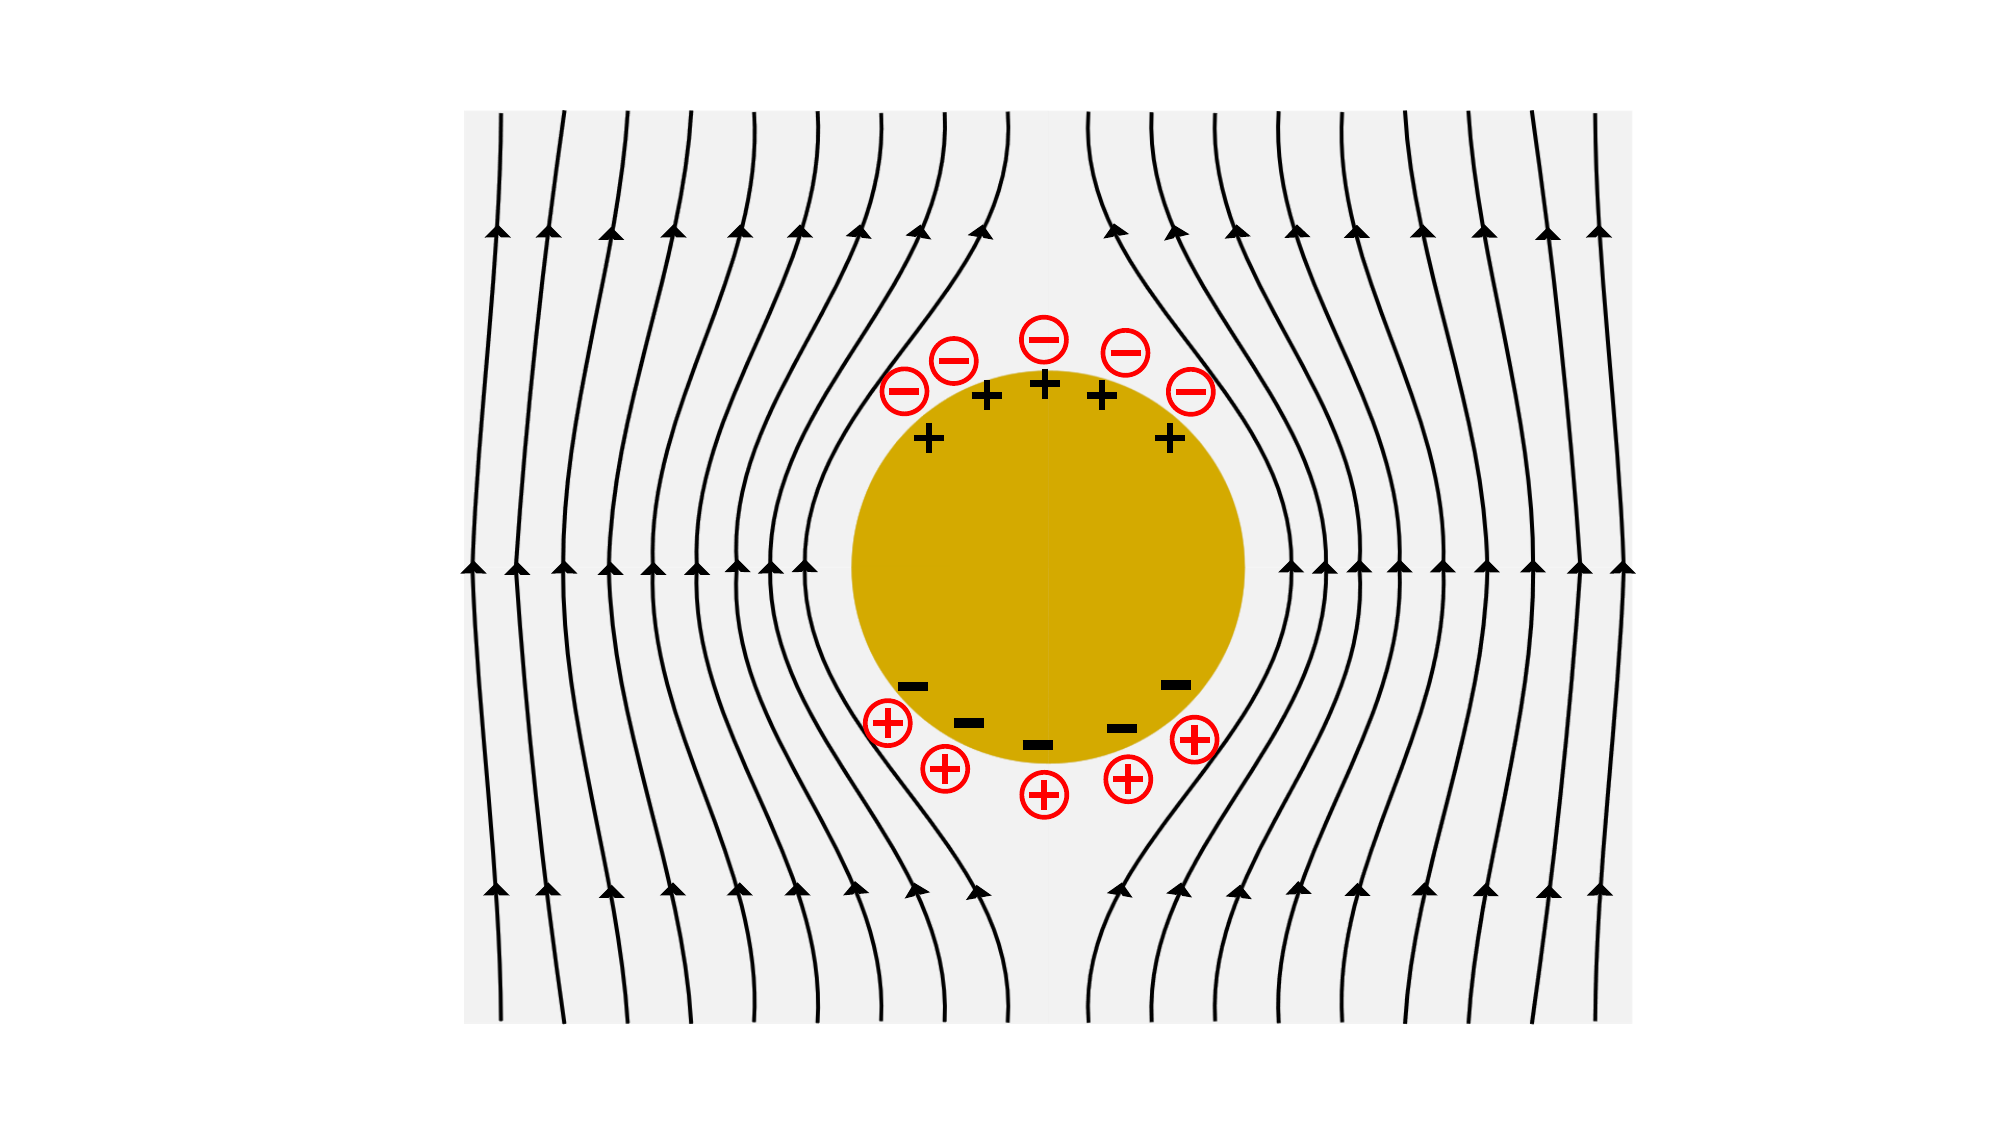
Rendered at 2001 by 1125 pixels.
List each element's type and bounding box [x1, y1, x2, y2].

text_box [464, 110, 1634, 1026]
